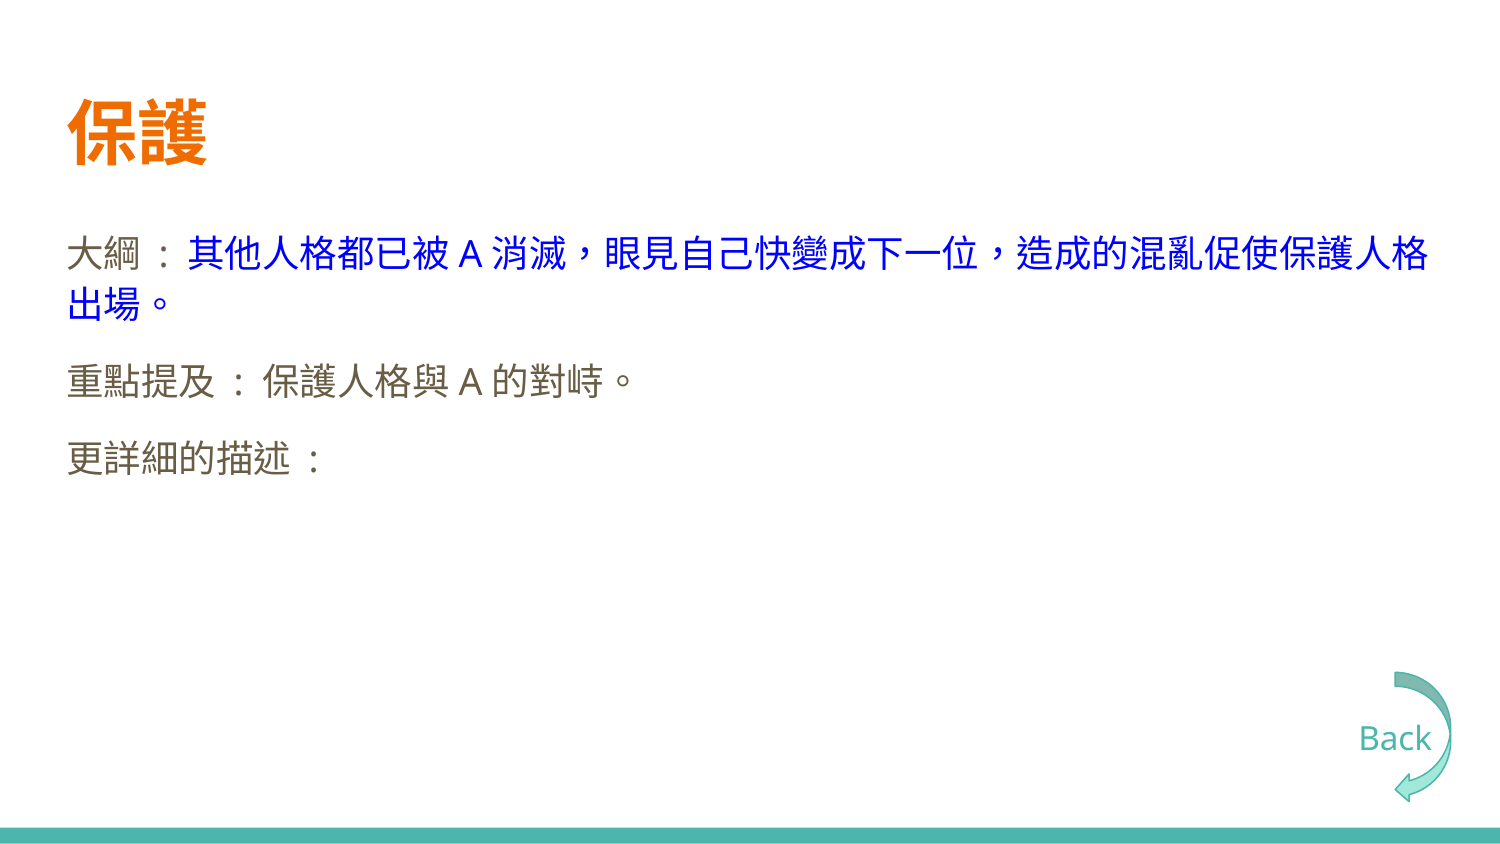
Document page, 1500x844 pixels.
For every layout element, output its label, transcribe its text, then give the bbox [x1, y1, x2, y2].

title 保護 [51, 72, 1449, 189]
list 大綱 : 其他人格都已被A消滅，眼見自己快變成下一位，造成的混亂促使保護人格出場。 重點提及 : 保護人格與A的對峙。 更詳細的描述 : [51, 207, 1449, 750]
text_box Back [1343, 702, 1449, 773]
text_box [1395, 773, 1441, 802]
